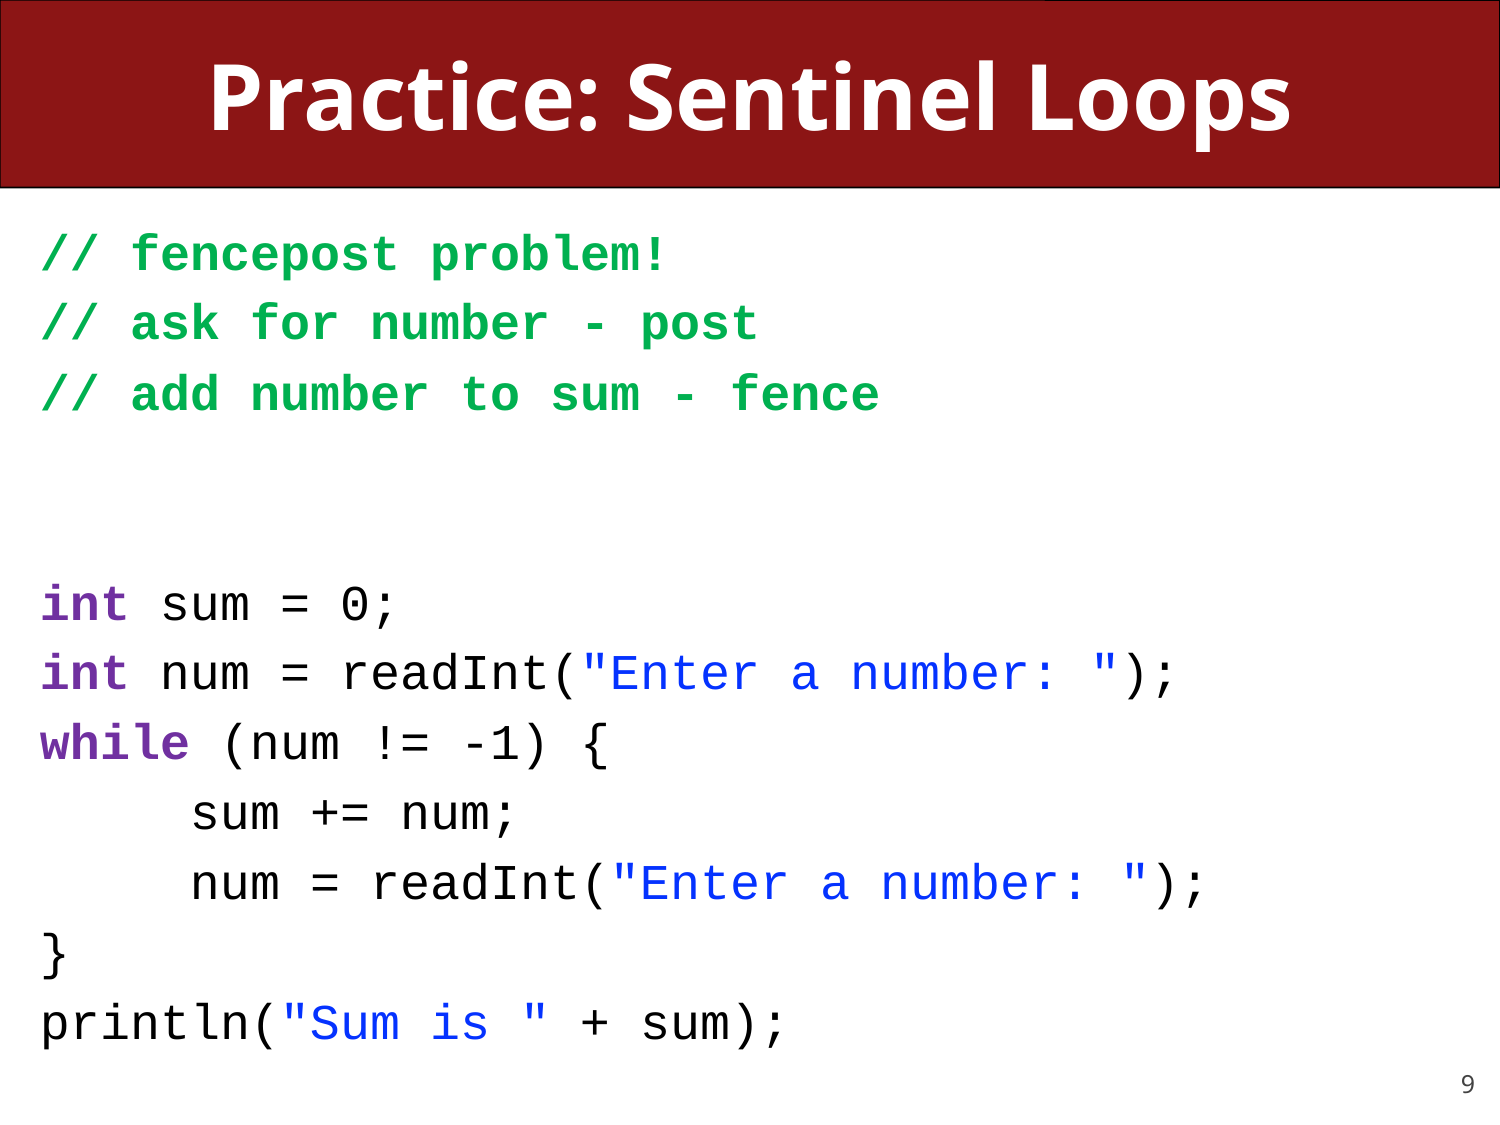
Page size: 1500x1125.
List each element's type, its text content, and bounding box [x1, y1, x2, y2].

text_box // fencepost problem! // ask for number - post // add number to sum - fence int sum = 0; int num = readInt("Enter a number: "); while (num != -1) { sum += num; num = readInt("Enter a number: "); } println("Sum is " + sum); [24, 212, 1475, 1063]
title Practice: Sentinel Loops [75, 0, 1425, 188]
